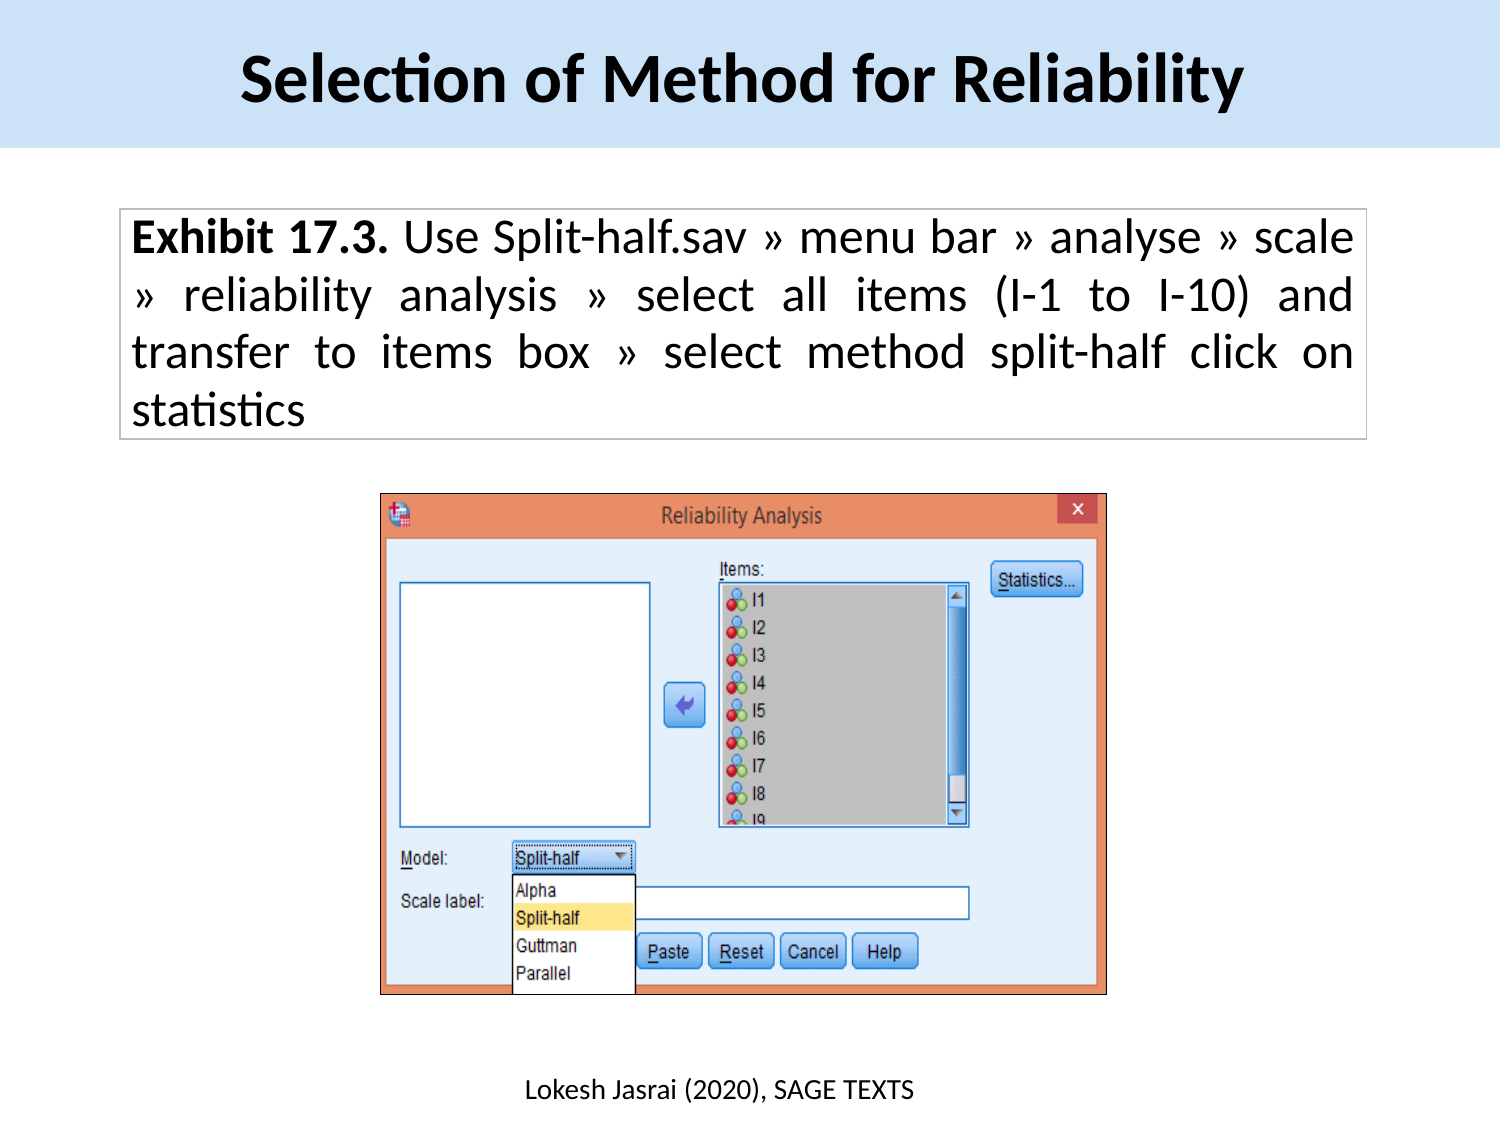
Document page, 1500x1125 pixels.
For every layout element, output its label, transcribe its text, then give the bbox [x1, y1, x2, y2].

text_box Selection of Method for Reliability [87, 33, 1400, 115]
footer Lokesh Jasrai (2020), SAGE TEXTS [452, 1063, 988, 1124]
picture [0, 0, 1500, 1125]
table_header Exhibit 17.3. Use Split-half.sav » menu bar » analyse » scale » reliability analysis » select all items (I-1 to I-10) and transfer to items box » select method split-half click on statistics [121, 210, 1366, 438]
